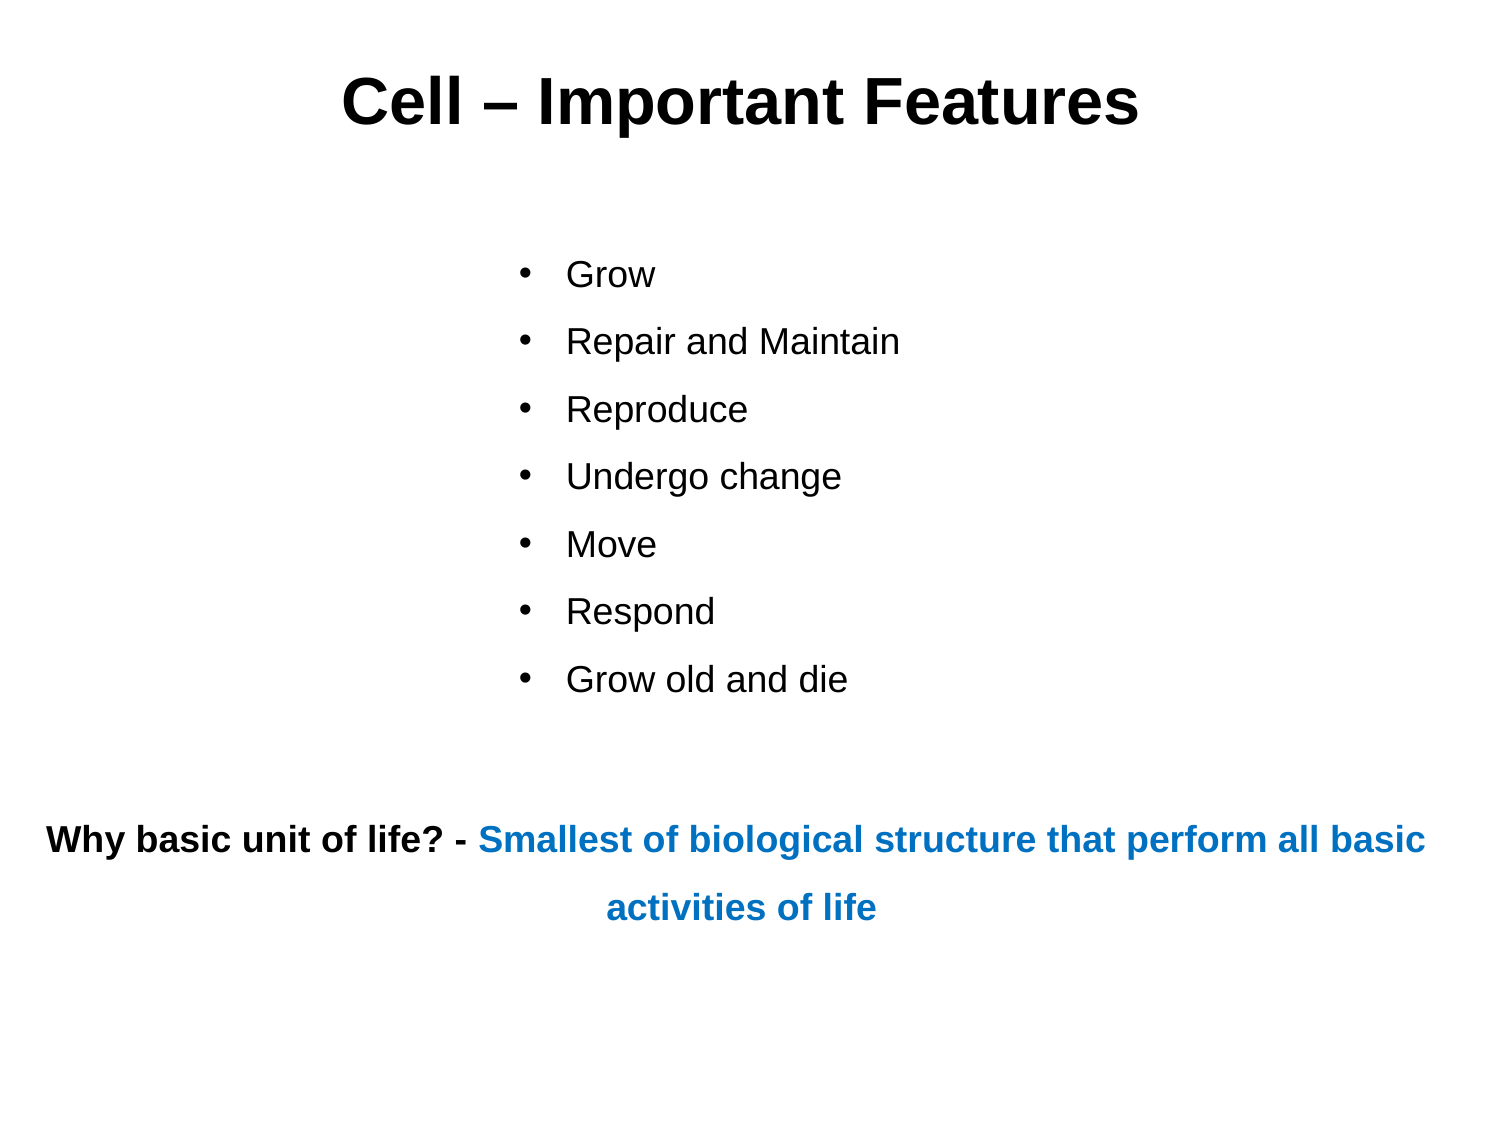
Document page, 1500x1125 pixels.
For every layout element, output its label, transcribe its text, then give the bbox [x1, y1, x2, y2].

text_box Cell – Important Features [326, 50, 1157, 146]
text_box Grow Repair and Maintain Reproduce Undergo change Move Respond Grow old and die [504, 219, 916, 708]
text_box Why basic unit of life? - Smallest of biological structure that perform all basic activities of life [31, 785, 1453, 936]
